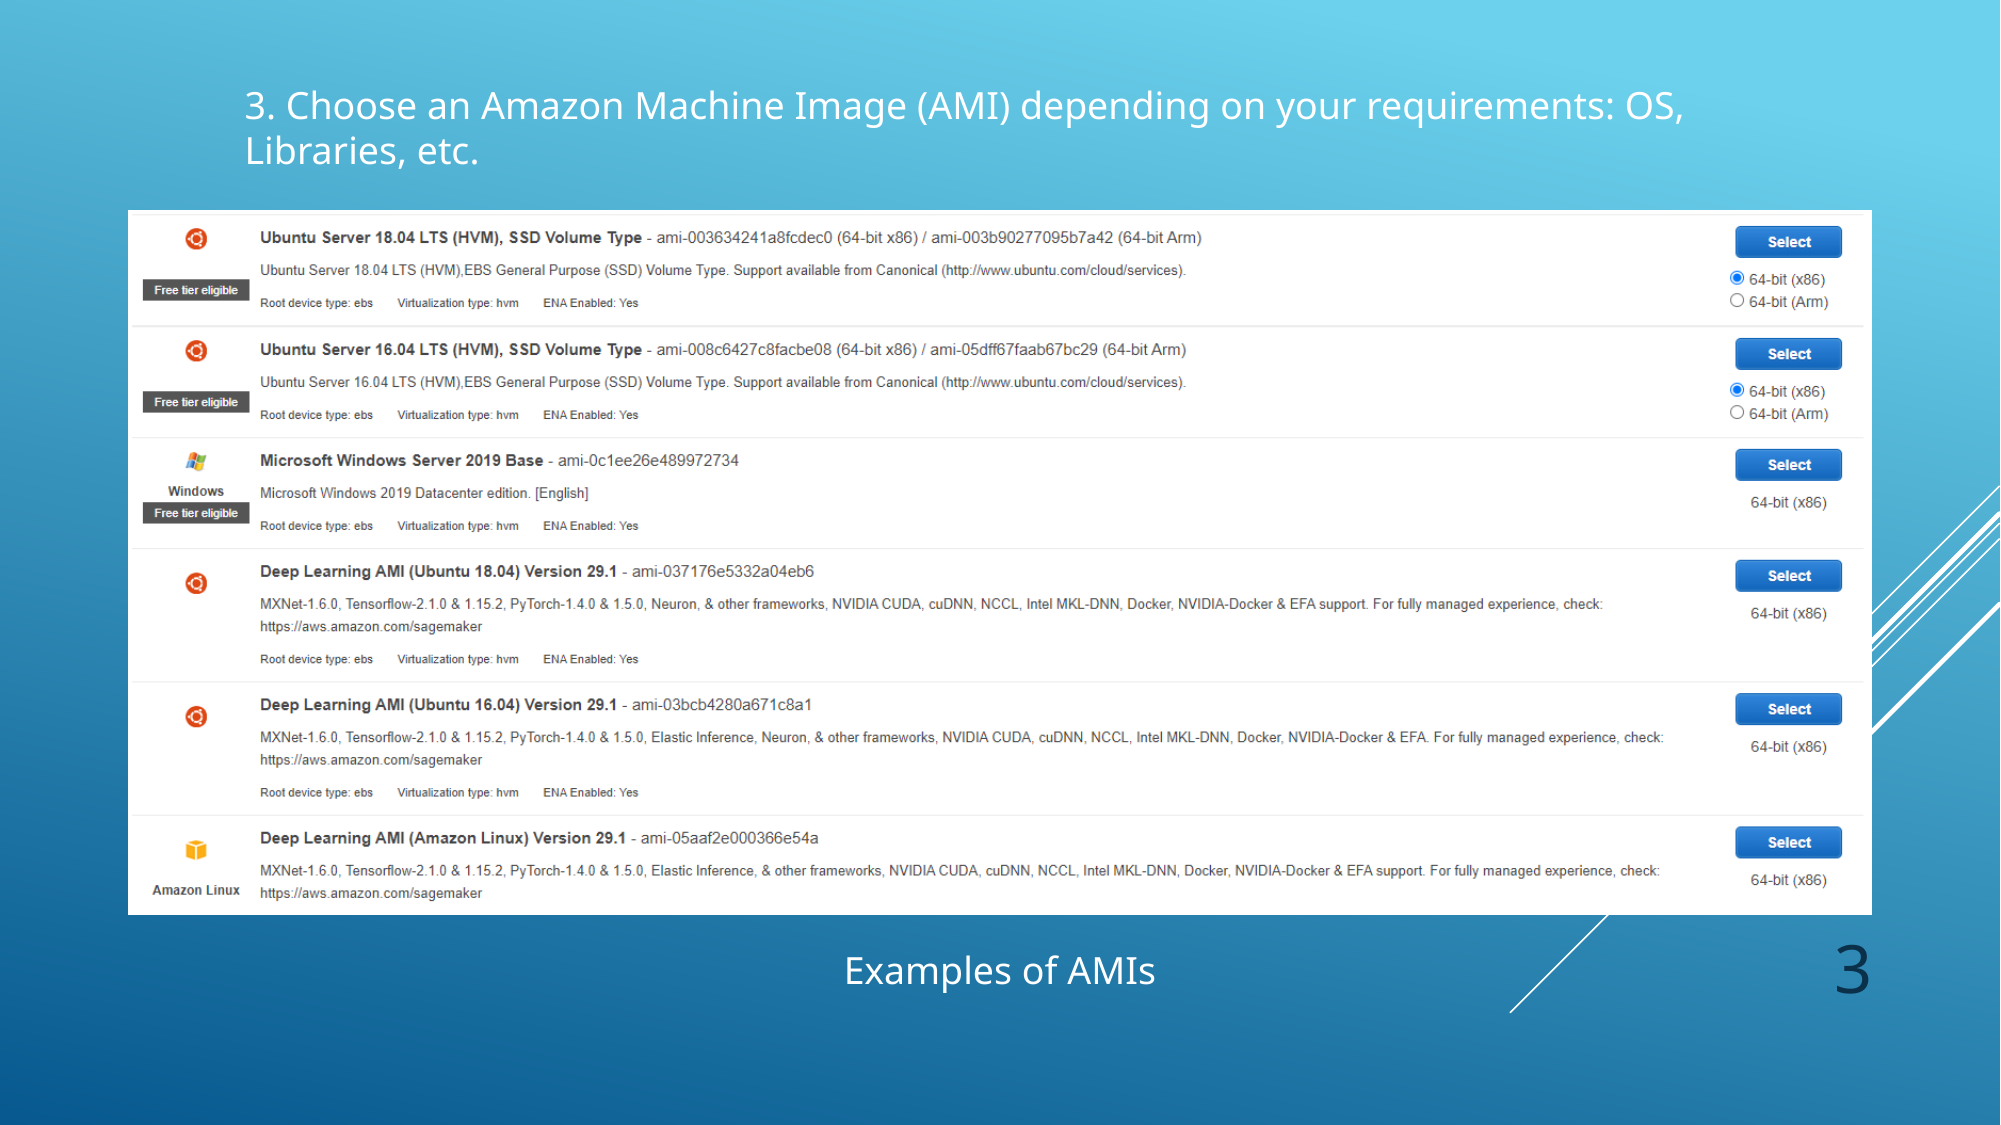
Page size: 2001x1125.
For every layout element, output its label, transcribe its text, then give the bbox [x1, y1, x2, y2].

slide_number 3 [1700, 915, 1888, 1025]
text_box 3. Choose an Amazon Machine Image (AMI) depending on your requirements: OS, Libraries, etc. [229, 74, 1857, 179]
text_box Examples of AMIs [770, 939, 1229, 1000]
picture [128, 210, 1872, 915]
